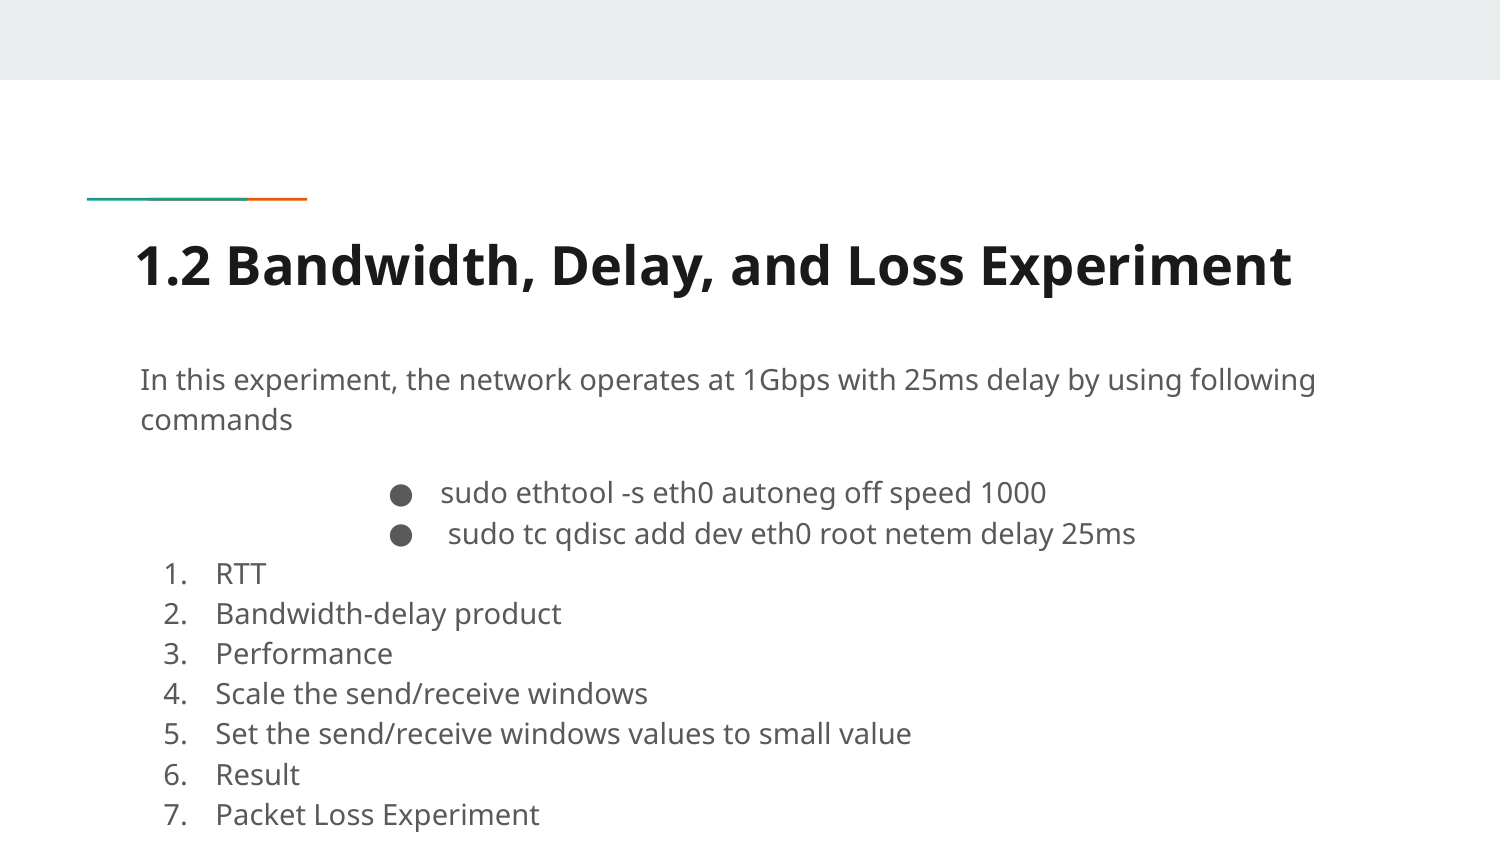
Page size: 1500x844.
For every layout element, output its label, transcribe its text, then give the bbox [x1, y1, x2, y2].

title 1.2 Bandwidth, Delay, and Loss Experiment [119, 216, 1381, 305]
list In this experiment, the network operates at 1Gbps with 25ms delay by using following commands sudo ethtool -s eth0 autoneg off speed 1000 sudo tc qdisc add dev eth0 root netem delay 25ms RTT Bandwidth-delay product Performance Scale the send/receive windows Set the send/receive windows values to small value Result Packet Loss Experiment [125, 341, 1387, 822]
